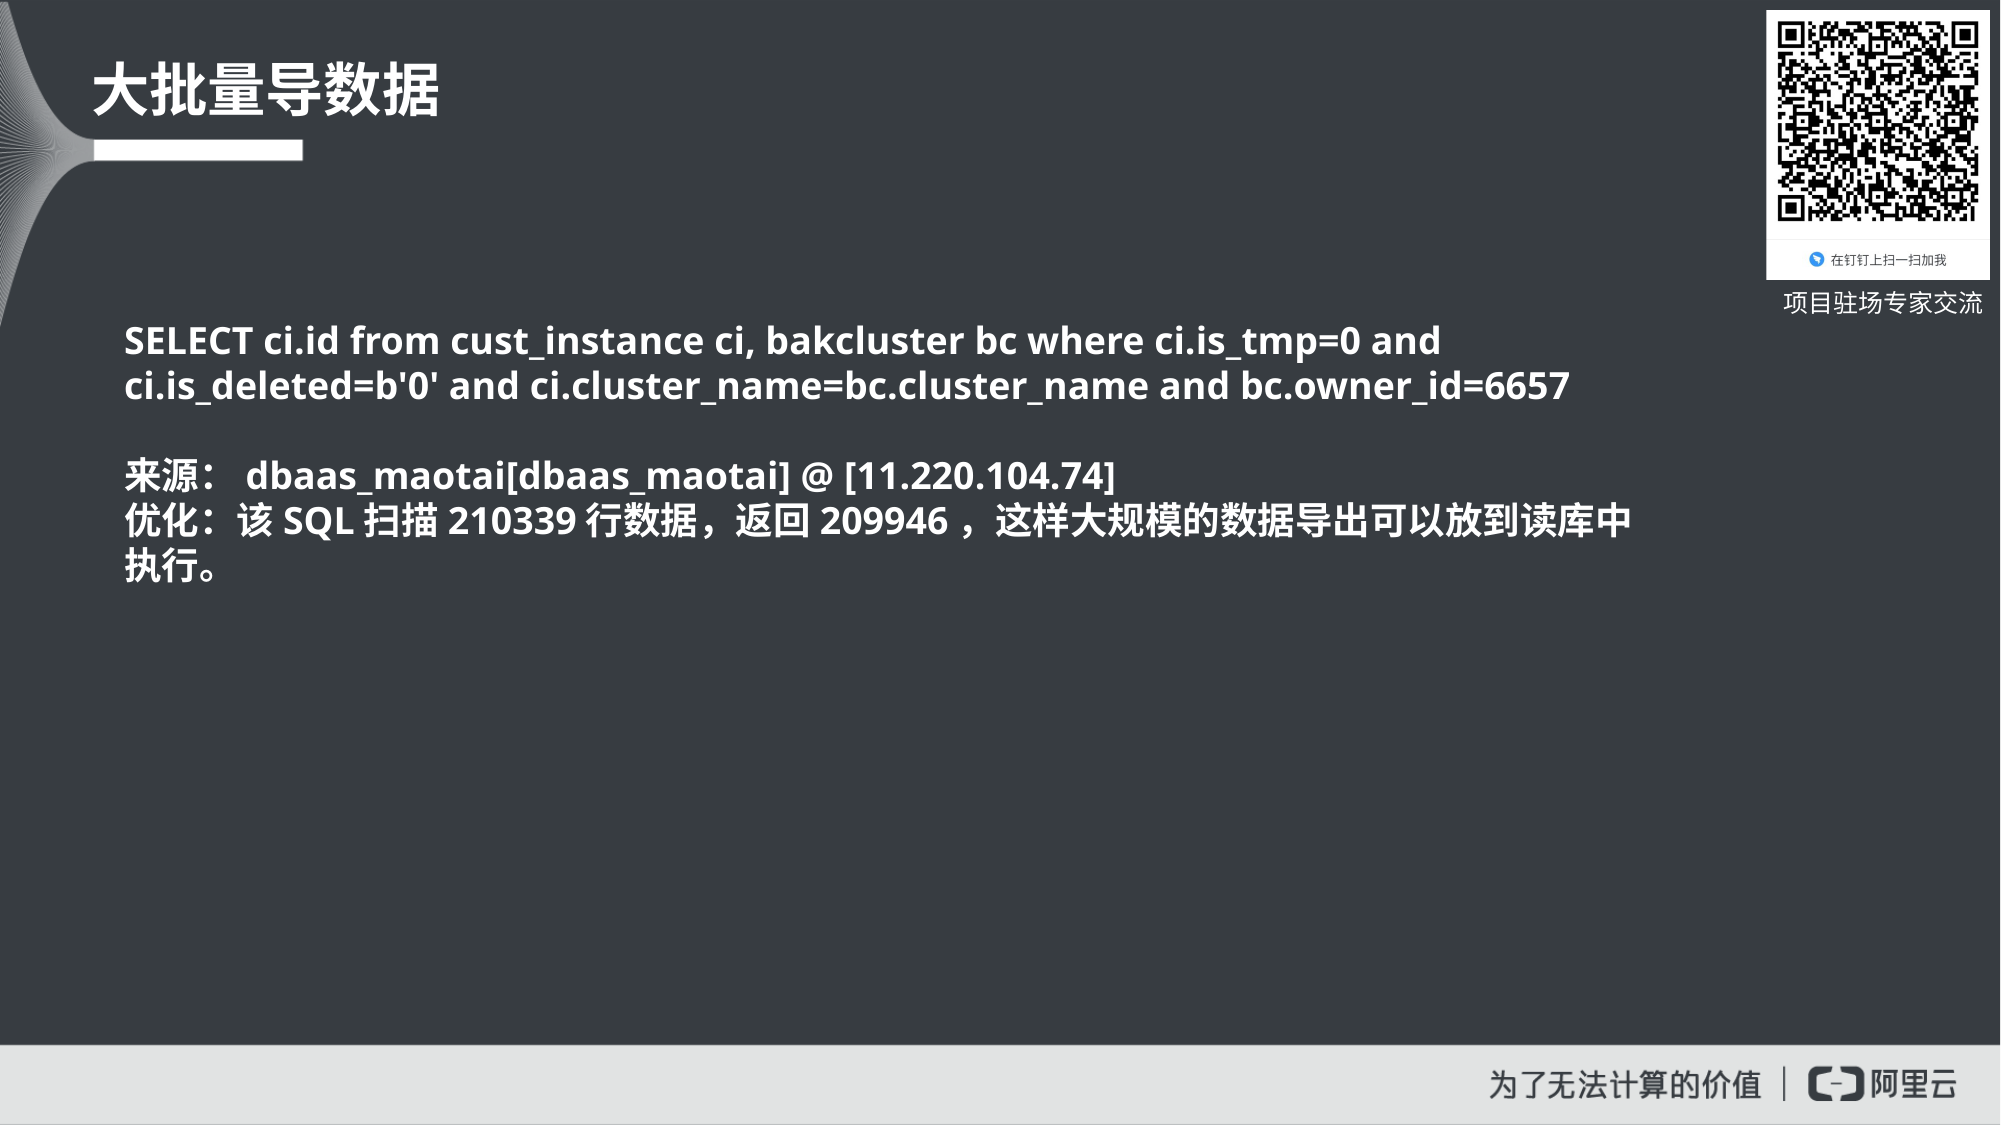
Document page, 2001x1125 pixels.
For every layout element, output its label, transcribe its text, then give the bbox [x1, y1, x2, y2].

text_box 项目驻场专家交流 [1757, 280, 1999, 325]
picture [0, 0, 2001, 1125]
text_box SELECT ci.id from cust_instance ci, bakcluster bc where ci.is_tmp=0 and ci.is_deleted=b'0' and ci.cluster_name=bc.cluster_name and bc.owner_id=6657 来源：dbaas_maotai[dbaas_maotai] @ [11.220.104.74] 优化：该SQL扫描210339行数据，返回209946，这样大规模的数据导出可以放到读库中执行。 [109, 309, 1684, 640]
text_box 大批量导数据 [76, 46, 1380, 131]
